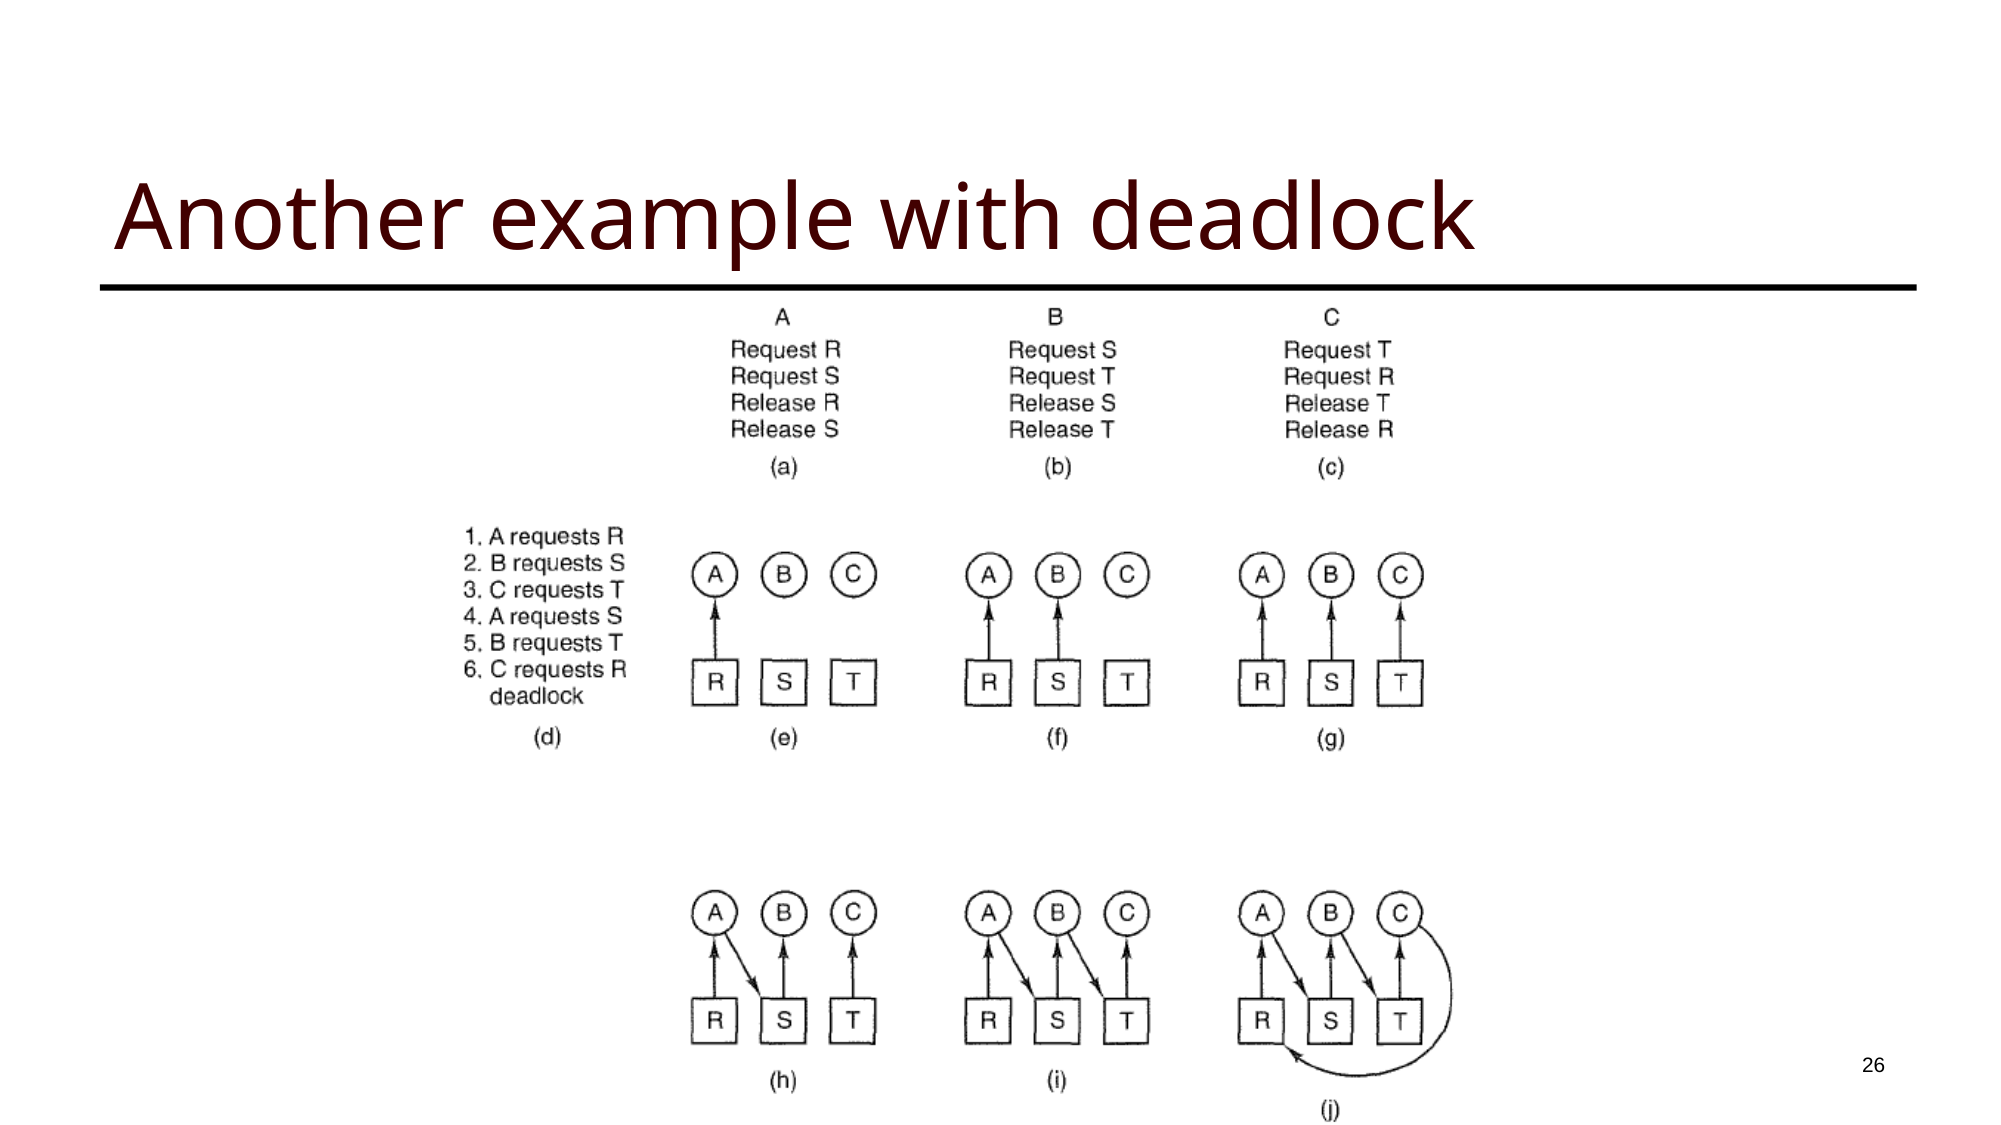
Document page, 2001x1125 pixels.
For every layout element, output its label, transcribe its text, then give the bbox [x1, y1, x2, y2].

picture [462, 294, 1458, 1125]
title Another example with deadlock [99, 87, 1901, 276]
slide_number 26 [1483, 1043, 1901, 1120]
